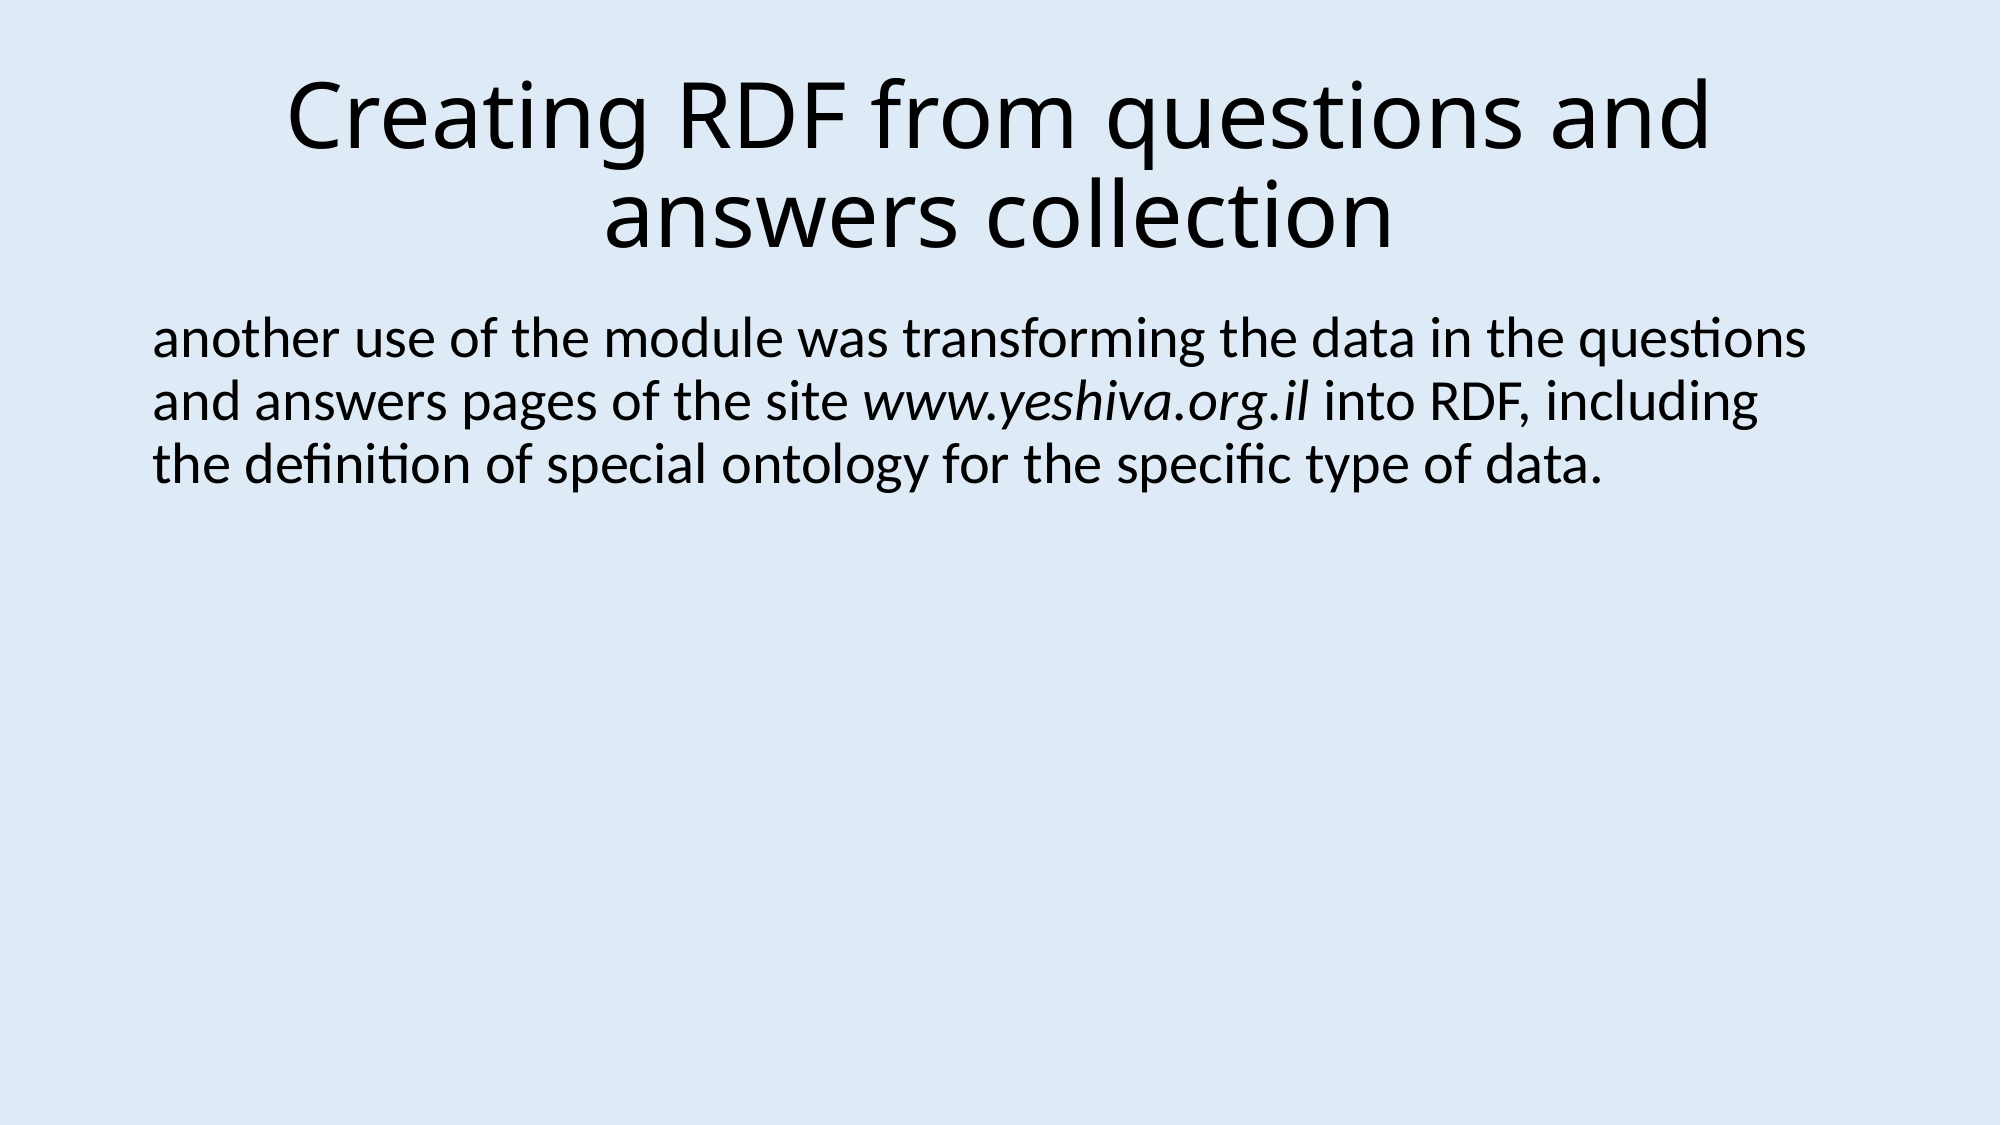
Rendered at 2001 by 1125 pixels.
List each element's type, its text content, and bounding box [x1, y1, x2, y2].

title Creating RDF from questions and answers collection [137, 59, 1863, 278]
list another use of the module was transforming the data in the questions and answers pages of the site www.yeshiva.org.il into RDF, including the definition of special ontology for the specific type of data. [137, 299, 1863, 1014]
